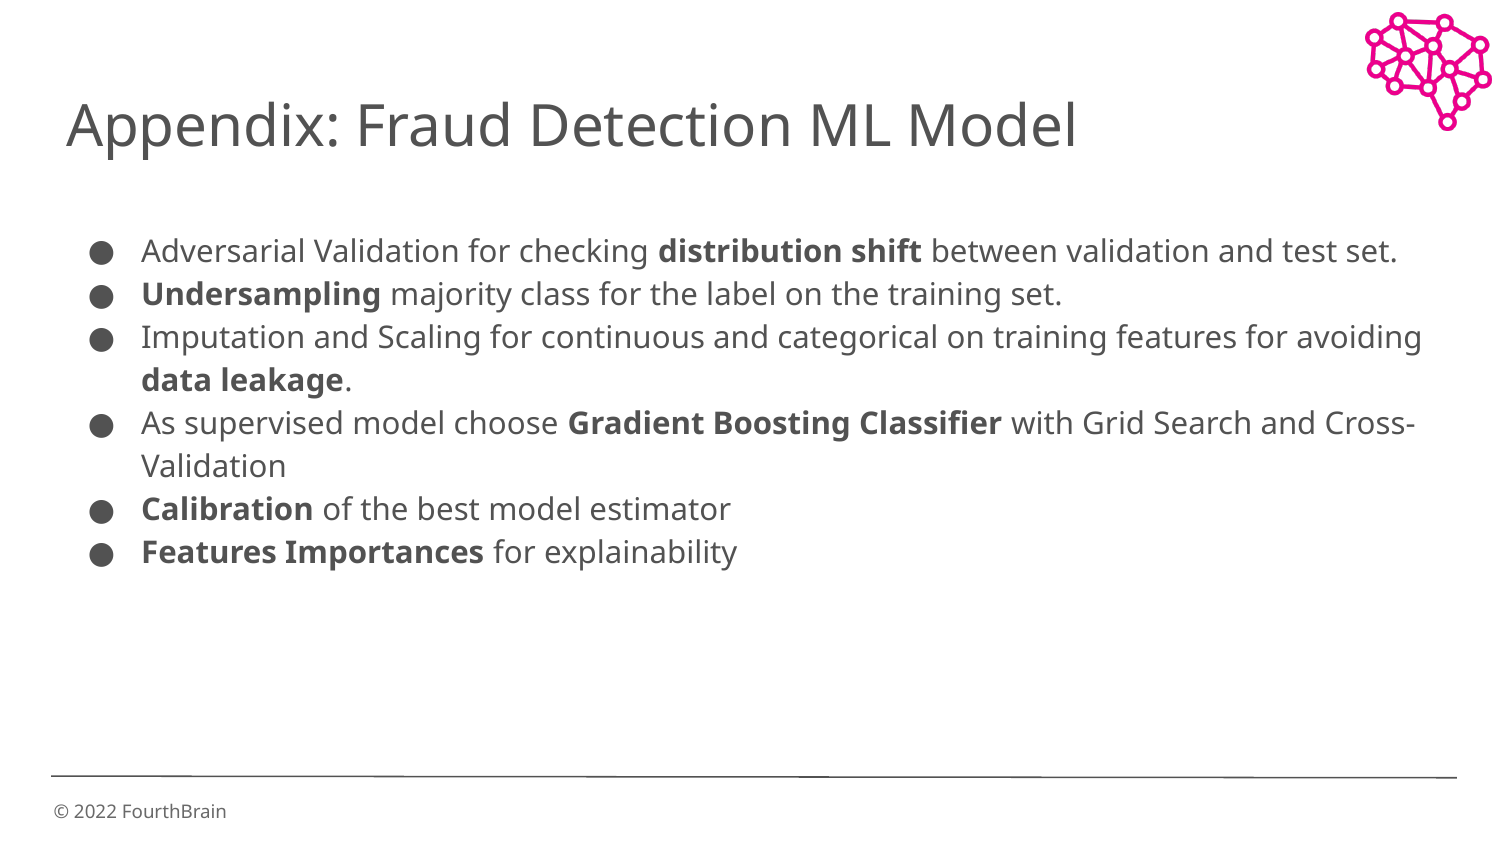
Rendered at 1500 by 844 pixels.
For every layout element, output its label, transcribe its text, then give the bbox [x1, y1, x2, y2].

list Adversarial Validation for checking distribution shift between validation and test set. Undersampling majority class for the label on the training set. Imputation and Scaling for continuous and categorical on training features for avoiding data leakage. As supervised model choose Gradient Boosting Classifier with Grid Search and Cross-Validation Calibration of the best model estimator Features Importances for explainability [51, 210, 1449, 634]
picture [1365, 12, 1492, 131]
title Appendix: Fraud Detection ML Model [51, 72, 1449, 167]
